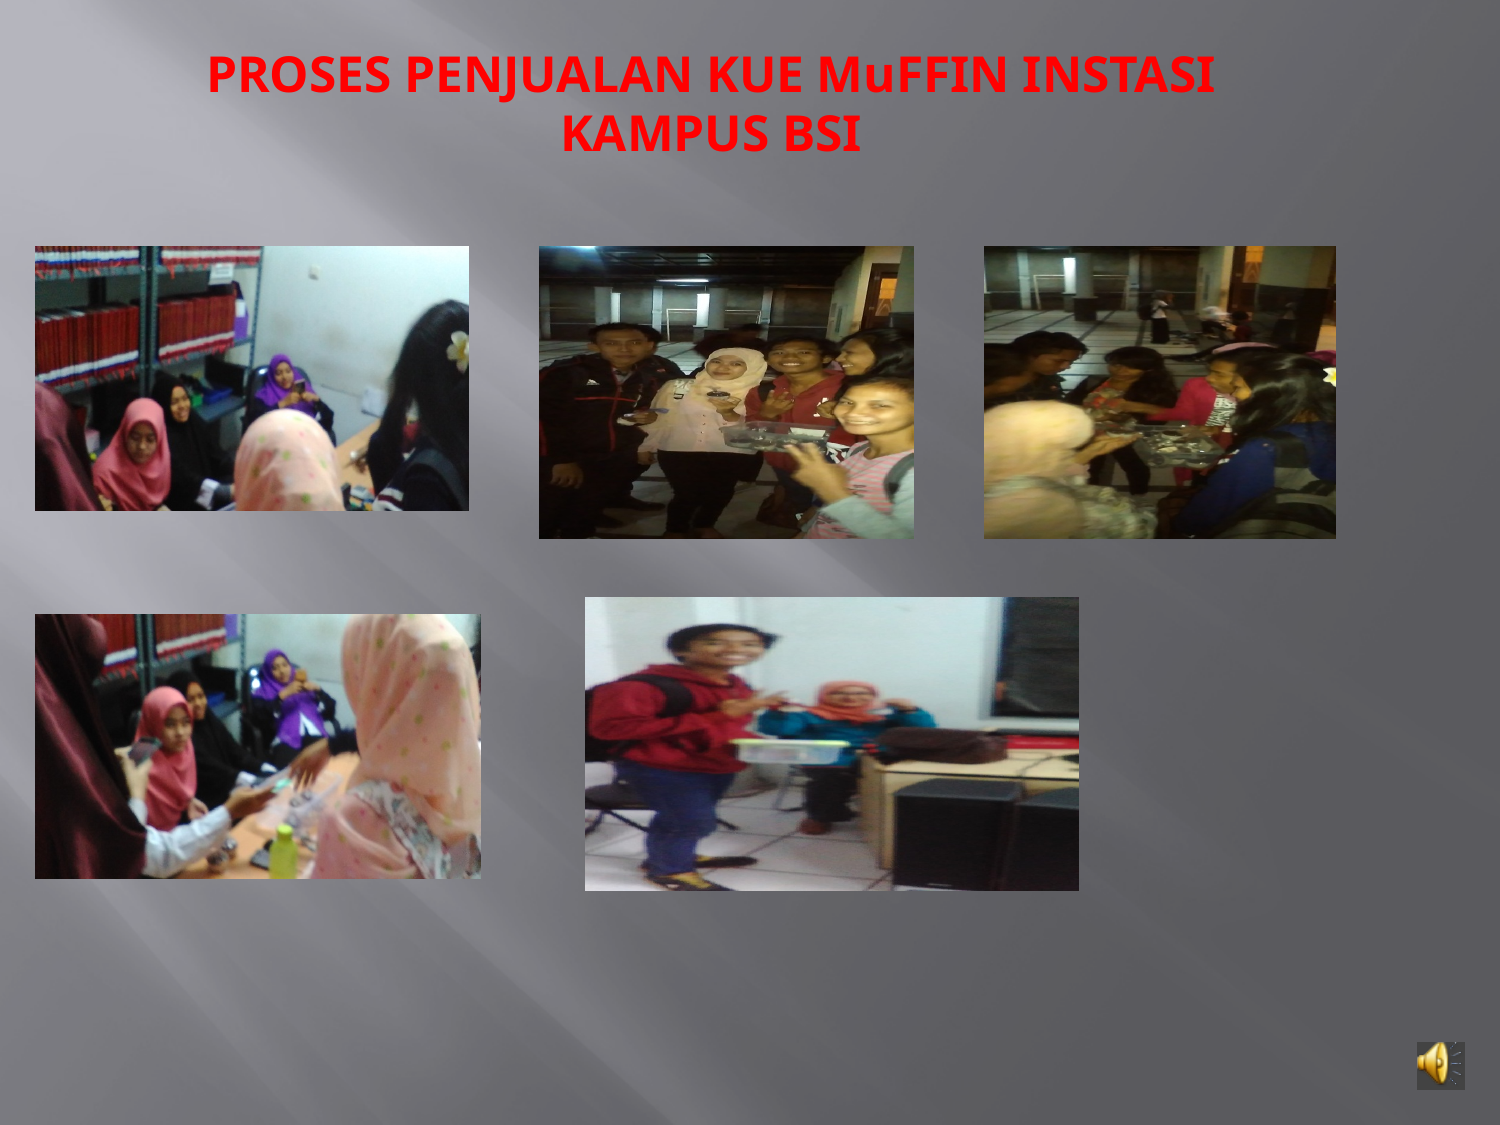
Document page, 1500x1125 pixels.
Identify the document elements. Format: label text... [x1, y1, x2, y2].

picture [538, 245, 915, 540]
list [984, 245, 1337, 540]
picture [1415, 1040, 1467, 1092]
picture [34, 245, 469, 511]
title PROSES PENJUALAN KUE MuFFIN INSTASI KAMPUS BSI [117, 35, 1305, 170]
picture [585, 597, 1079, 891]
picture [34, 614, 481, 880]
